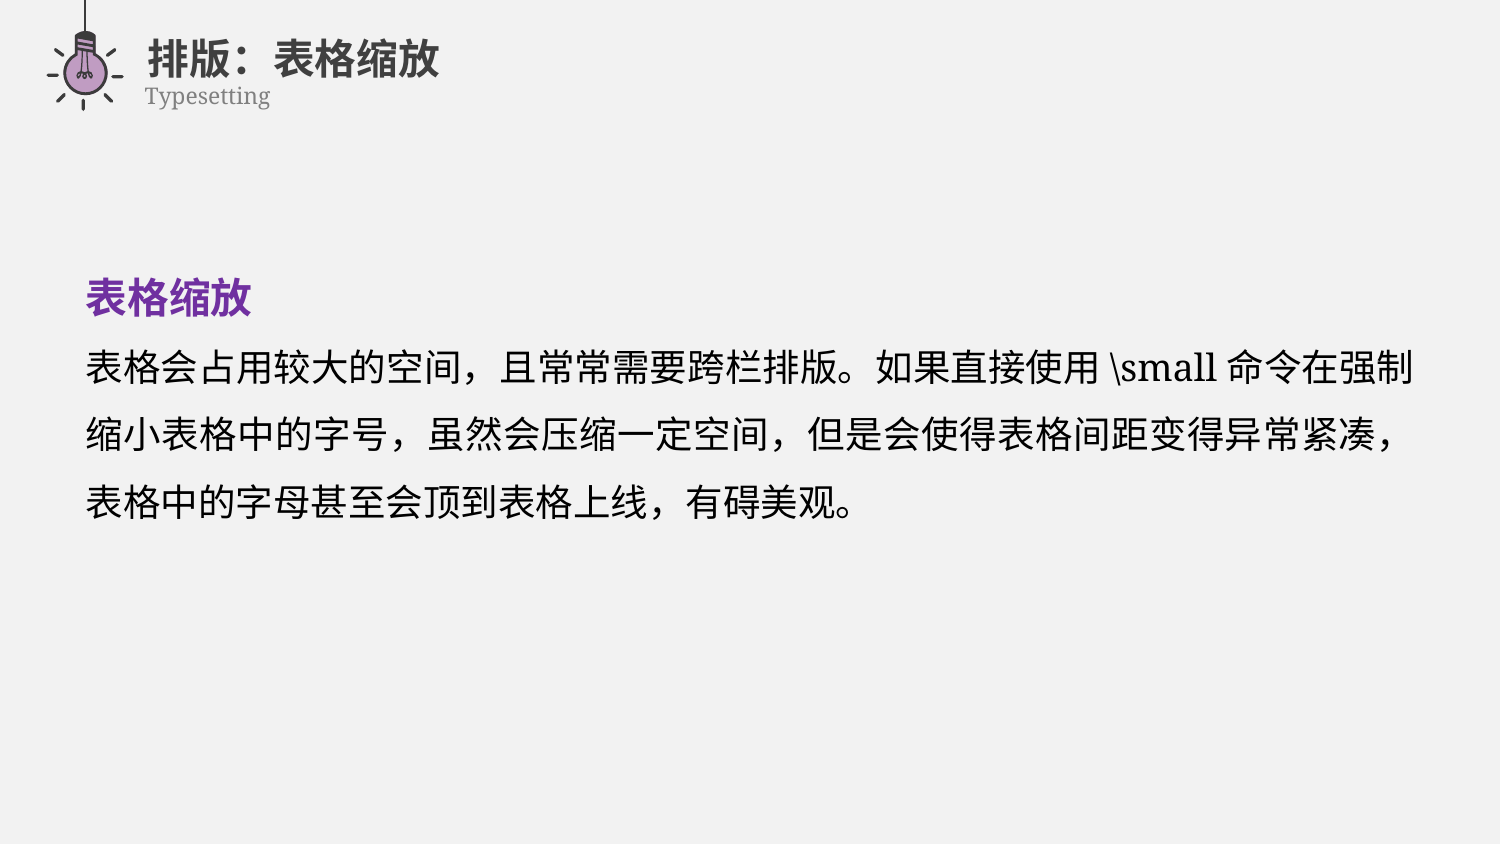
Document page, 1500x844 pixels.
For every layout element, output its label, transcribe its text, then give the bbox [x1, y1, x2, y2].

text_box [131, 25, 457, 145]
text_box 表格缩放 表格会占用较大的空间，且常常需要跨栏排版。如果直接使用\small命令在强制缩小表格中的字号，虽然会压缩一定空间，但是会使得表格间距变得异常紧凑，表格中的字母甚至会顶到表格上线，有碍美观。 [70, 239, 1430, 599]
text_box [46, 0, 124, 111]
